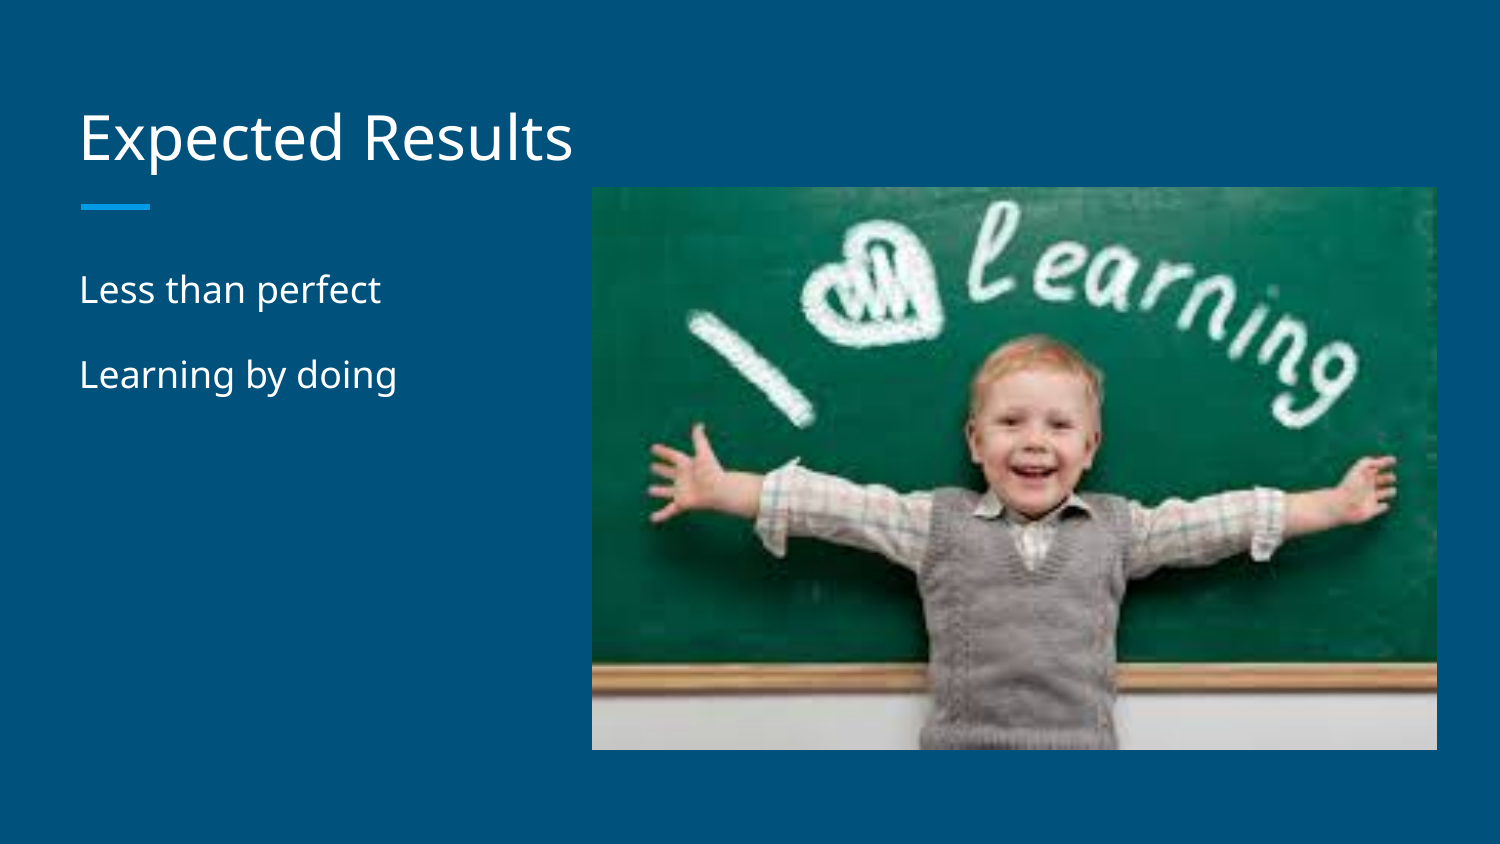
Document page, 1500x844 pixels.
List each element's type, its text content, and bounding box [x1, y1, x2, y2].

title Expected Results [63, 75, 1437, 188]
list Less than perfect Learning by doing [63, 244, 586, 750]
picture [593, 188, 1436, 749]
